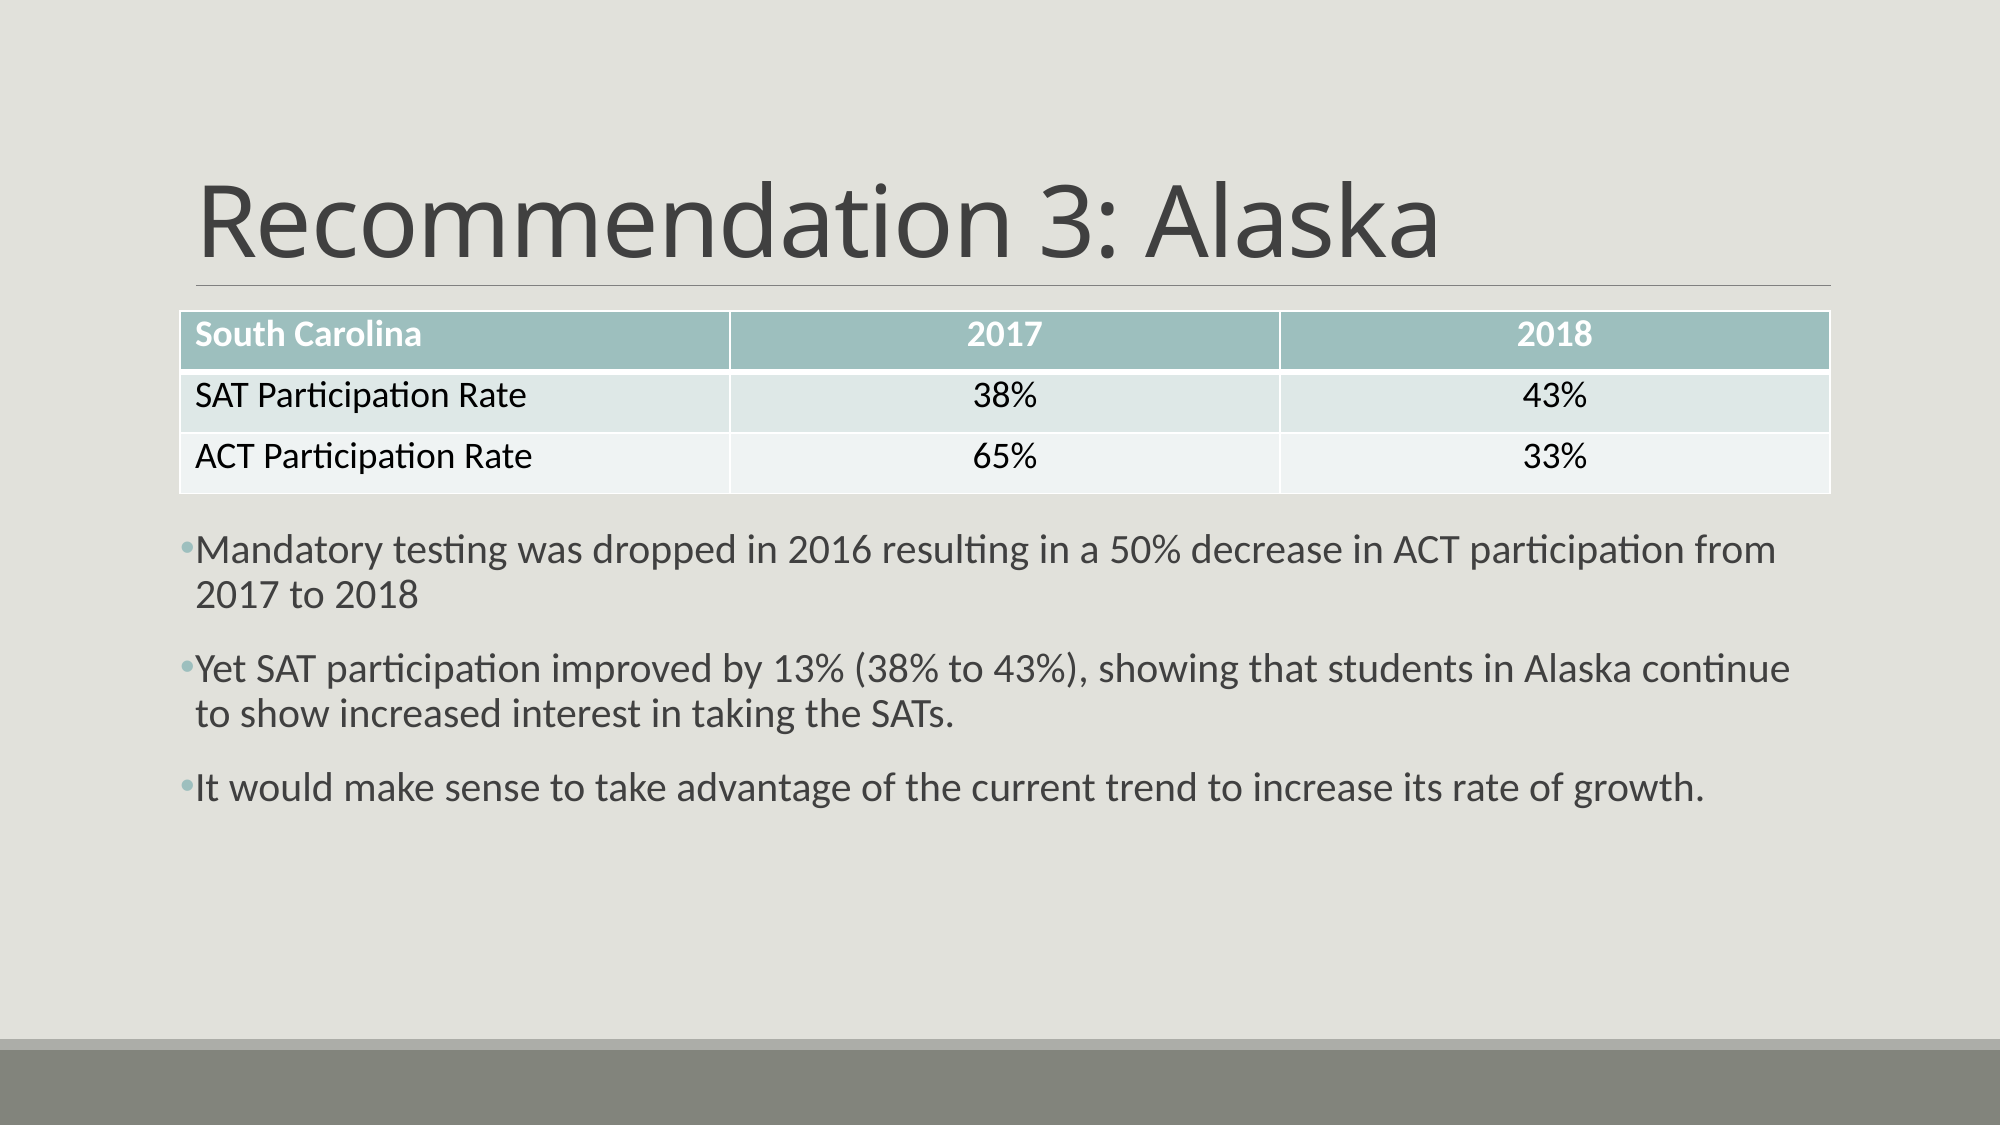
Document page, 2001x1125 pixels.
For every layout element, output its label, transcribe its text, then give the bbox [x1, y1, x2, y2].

table_header 2018 [1281, 312, 1829, 369]
title Recommendation 3: Alaska [180, 47, 1830, 285]
table_header 2017 [731, 312, 1279, 369]
table_header South Carolina [181, 312, 729, 369]
table_cell 65% [731, 434, 1279, 493]
table_cell 38% [731, 375, 1279, 432]
table_cell SAT Participation Rate [181, 375, 729, 432]
list Mandatory testing was dropped in 2016 resulting in a 50% decrease in ACT participation from 2017 to 2018 Yet SAT participation improved by 13% (38% to 43%), showing that students in Alaska continue to show increased interest in taking the SATs. It would make sense to take advantage of the current trend to increase its rate of growth. [180, 519, 1830, 963]
table_cell 43% [1281, 375, 1829, 432]
table_cell ACT Participation Rate [181, 434, 729, 493]
table_cell 33% [1281, 434, 1829, 493]
